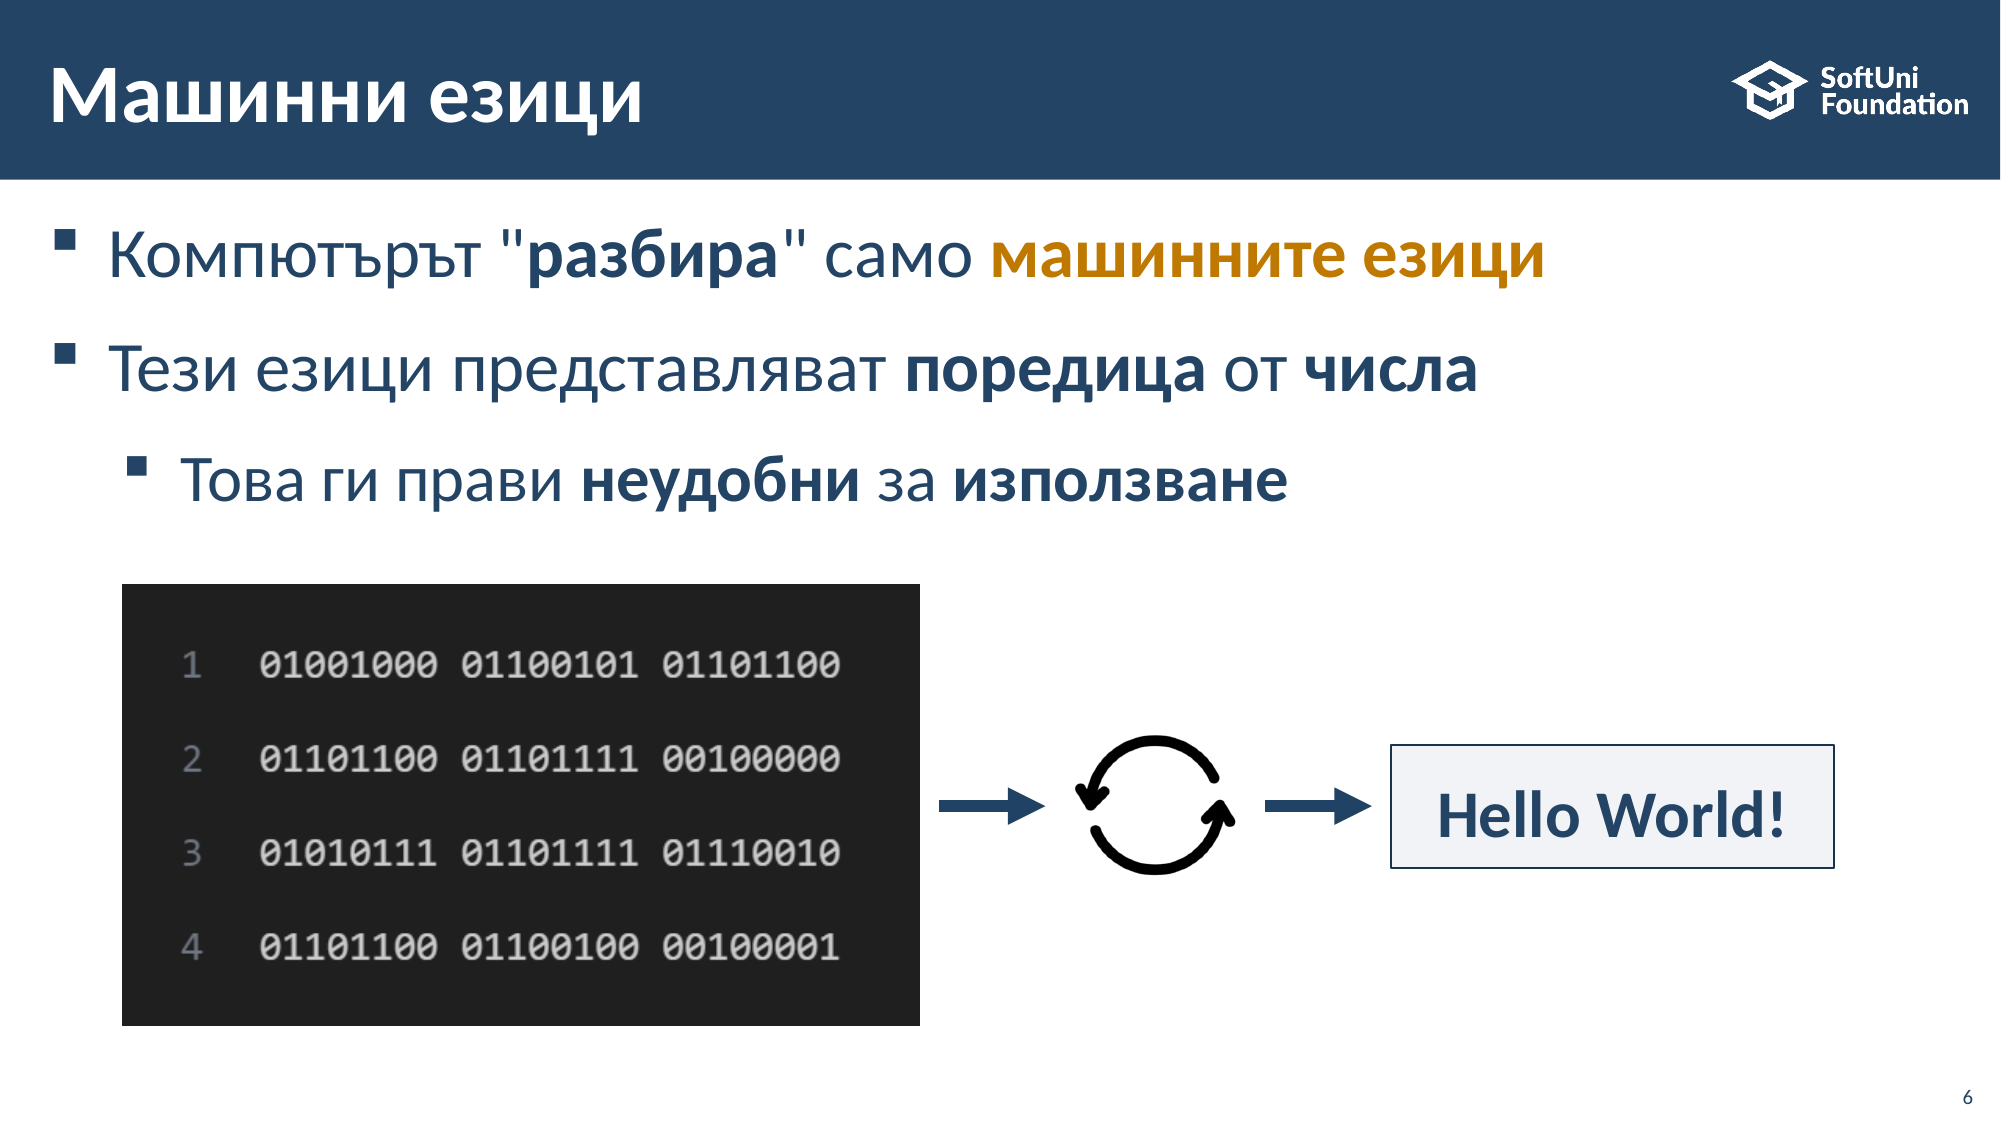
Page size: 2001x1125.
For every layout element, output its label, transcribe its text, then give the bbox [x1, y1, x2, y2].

list Компютърът "разбира" само машинните езици Тези езици представляват поредица от числа Това ги прави неудобни за използване [31, 196, 1970, 1104]
picture [1064, 714, 1246, 896]
text_box Hello World! [1391, 744, 1835, 869]
title Машинни езици [31, 16, 1716, 162]
slide_number 6 [1927, 1067, 1989, 1117]
picture [122, 584, 920, 1026]
picture [1731, 60, 1968, 120]
